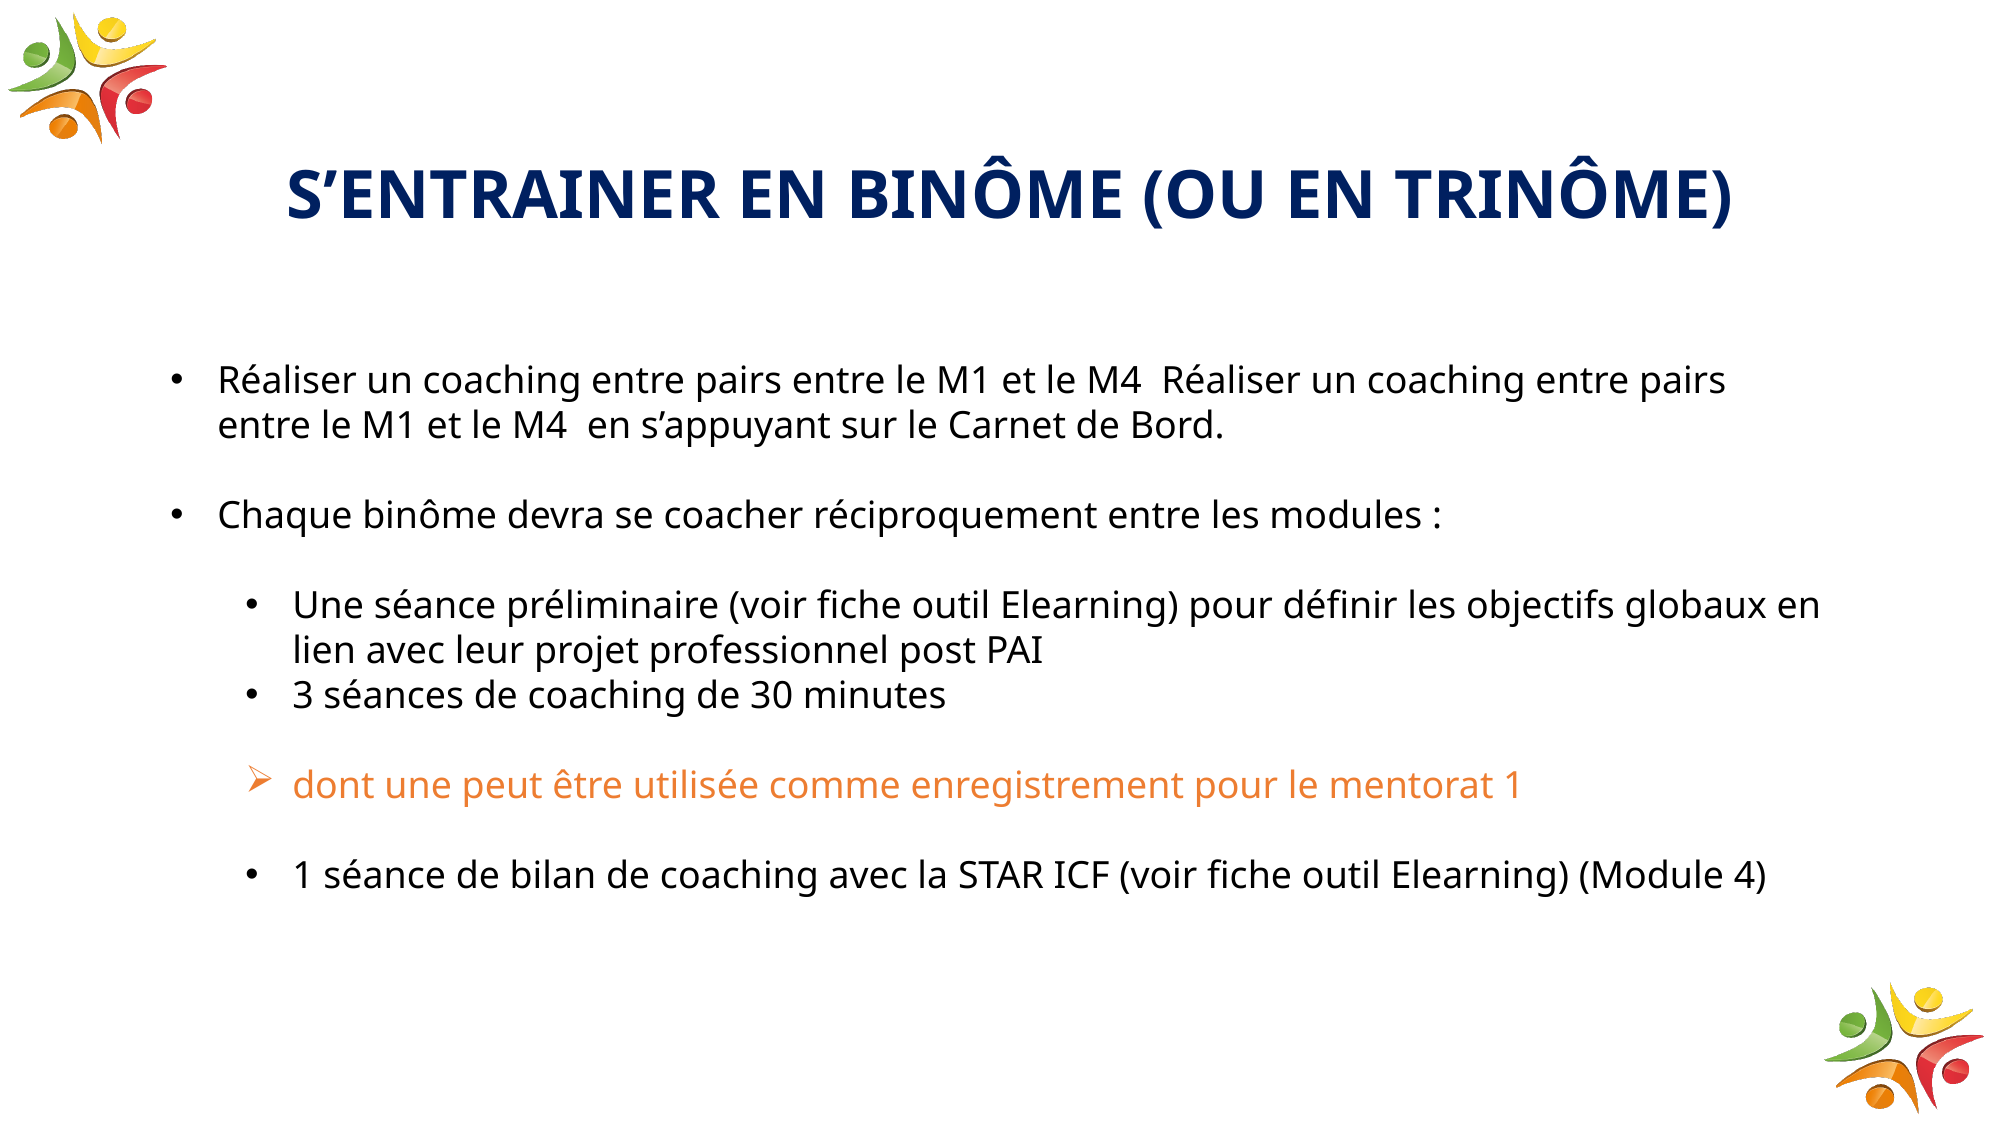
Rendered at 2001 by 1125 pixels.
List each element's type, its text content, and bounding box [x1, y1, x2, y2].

picture [1824, 981, 1984, 1115]
picture [7, 11, 167, 145]
text_box Réaliser un coaching entre pairs entre le M1 et le M4 Réaliser un coaching entre pairs entre le M1 et le M4 en s’appuyant sur le Carnet de Bord. Chaque binôme devra se coacher réciproquement entre les modules : Une séance préliminaire (voir fiche outil Elearning) pour définir les objectifs globaux en lien avec leur projet professionnel post PAI 3 séances de coaching de 30 minutes dont une peut être utilisée comme enregistrement pour le mentorat 1 1 séance de bilan de coaching avec la STAR ICF (voir fiche outil Elearning) (Module 4) [155, 348, 1845, 904]
text_box S’ENTRAINER EN BINôME (ou en trinôme) [272, 144, 1750, 240]
